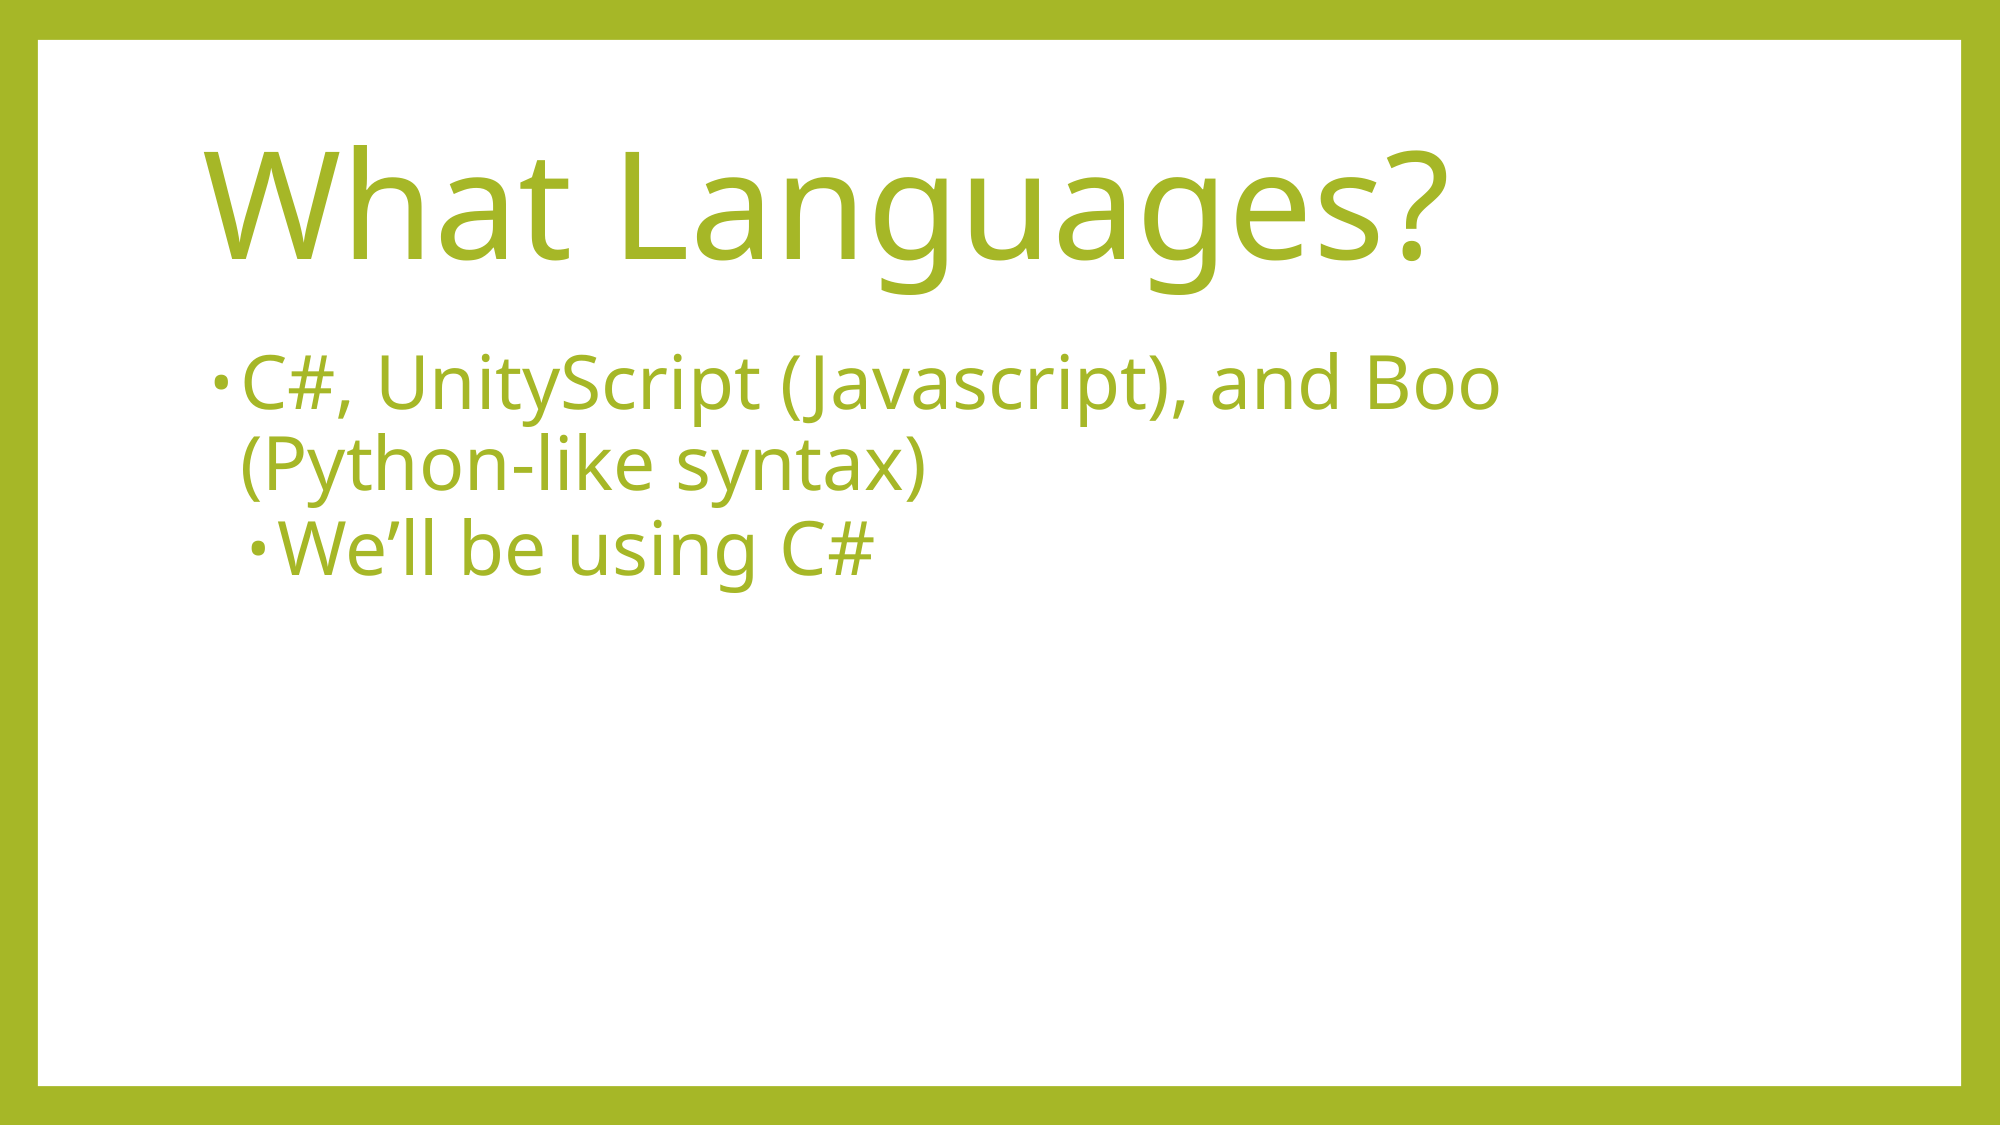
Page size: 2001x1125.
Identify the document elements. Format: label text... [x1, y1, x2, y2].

title What Languages? [187, 99, 1808, 323]
list C#, UnityScript (Javascript), and Boo (Python-like syntax) We’ll be using C# [187, 337, 1808, 1000]
